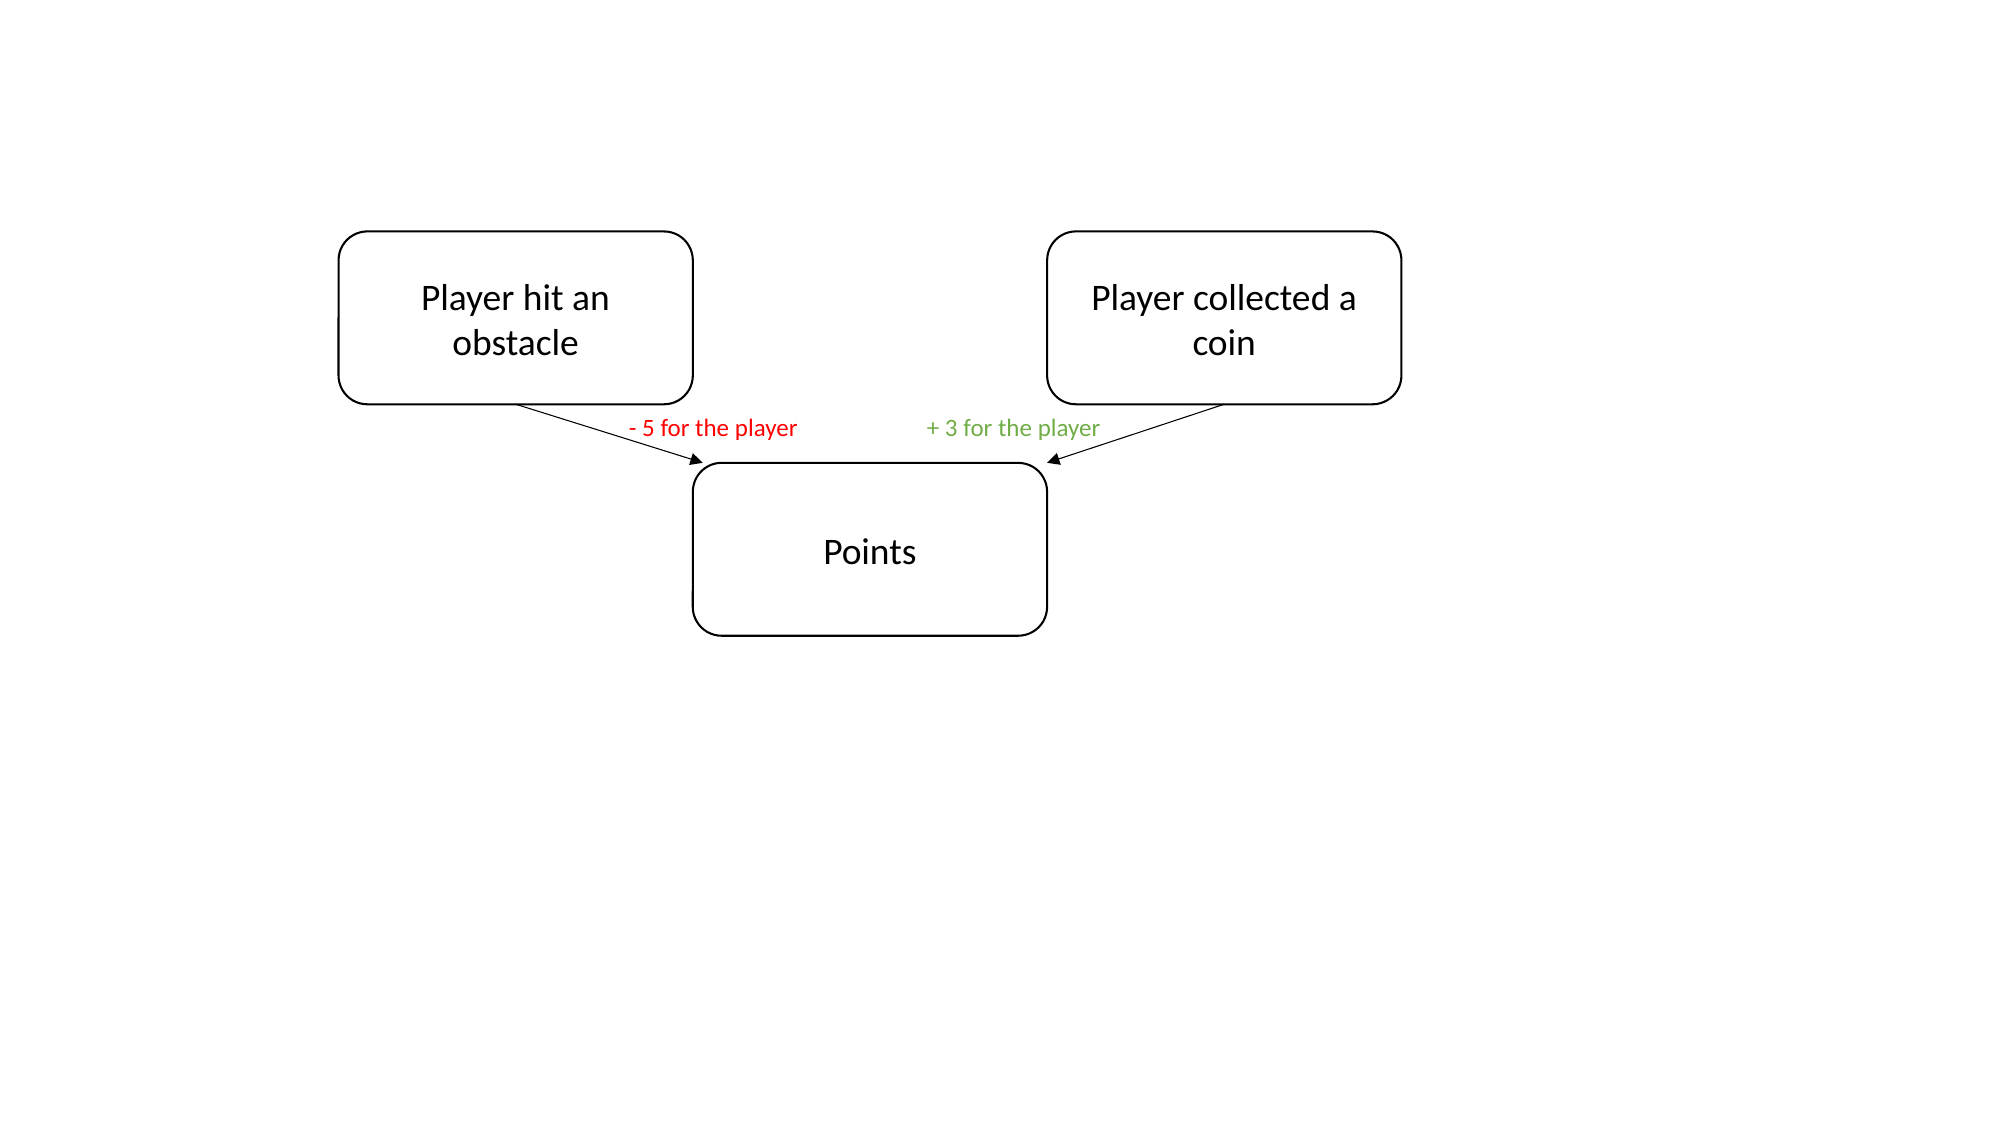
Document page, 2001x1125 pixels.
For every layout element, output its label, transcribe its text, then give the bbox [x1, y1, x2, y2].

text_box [1047, 404, 1225, 463]
text_box Player collected a coin [1046, 230, 1403, 406]
text_box Player hit an obstacle [337, 230, 694, 406]
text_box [515, 404, 703, 463]
text_box + 3 for the player [912, 404, 1047, 449]
text_box - 5 for the player [703, 404, 813, 449]
text_box Points [691, 461, 1049, 637]
